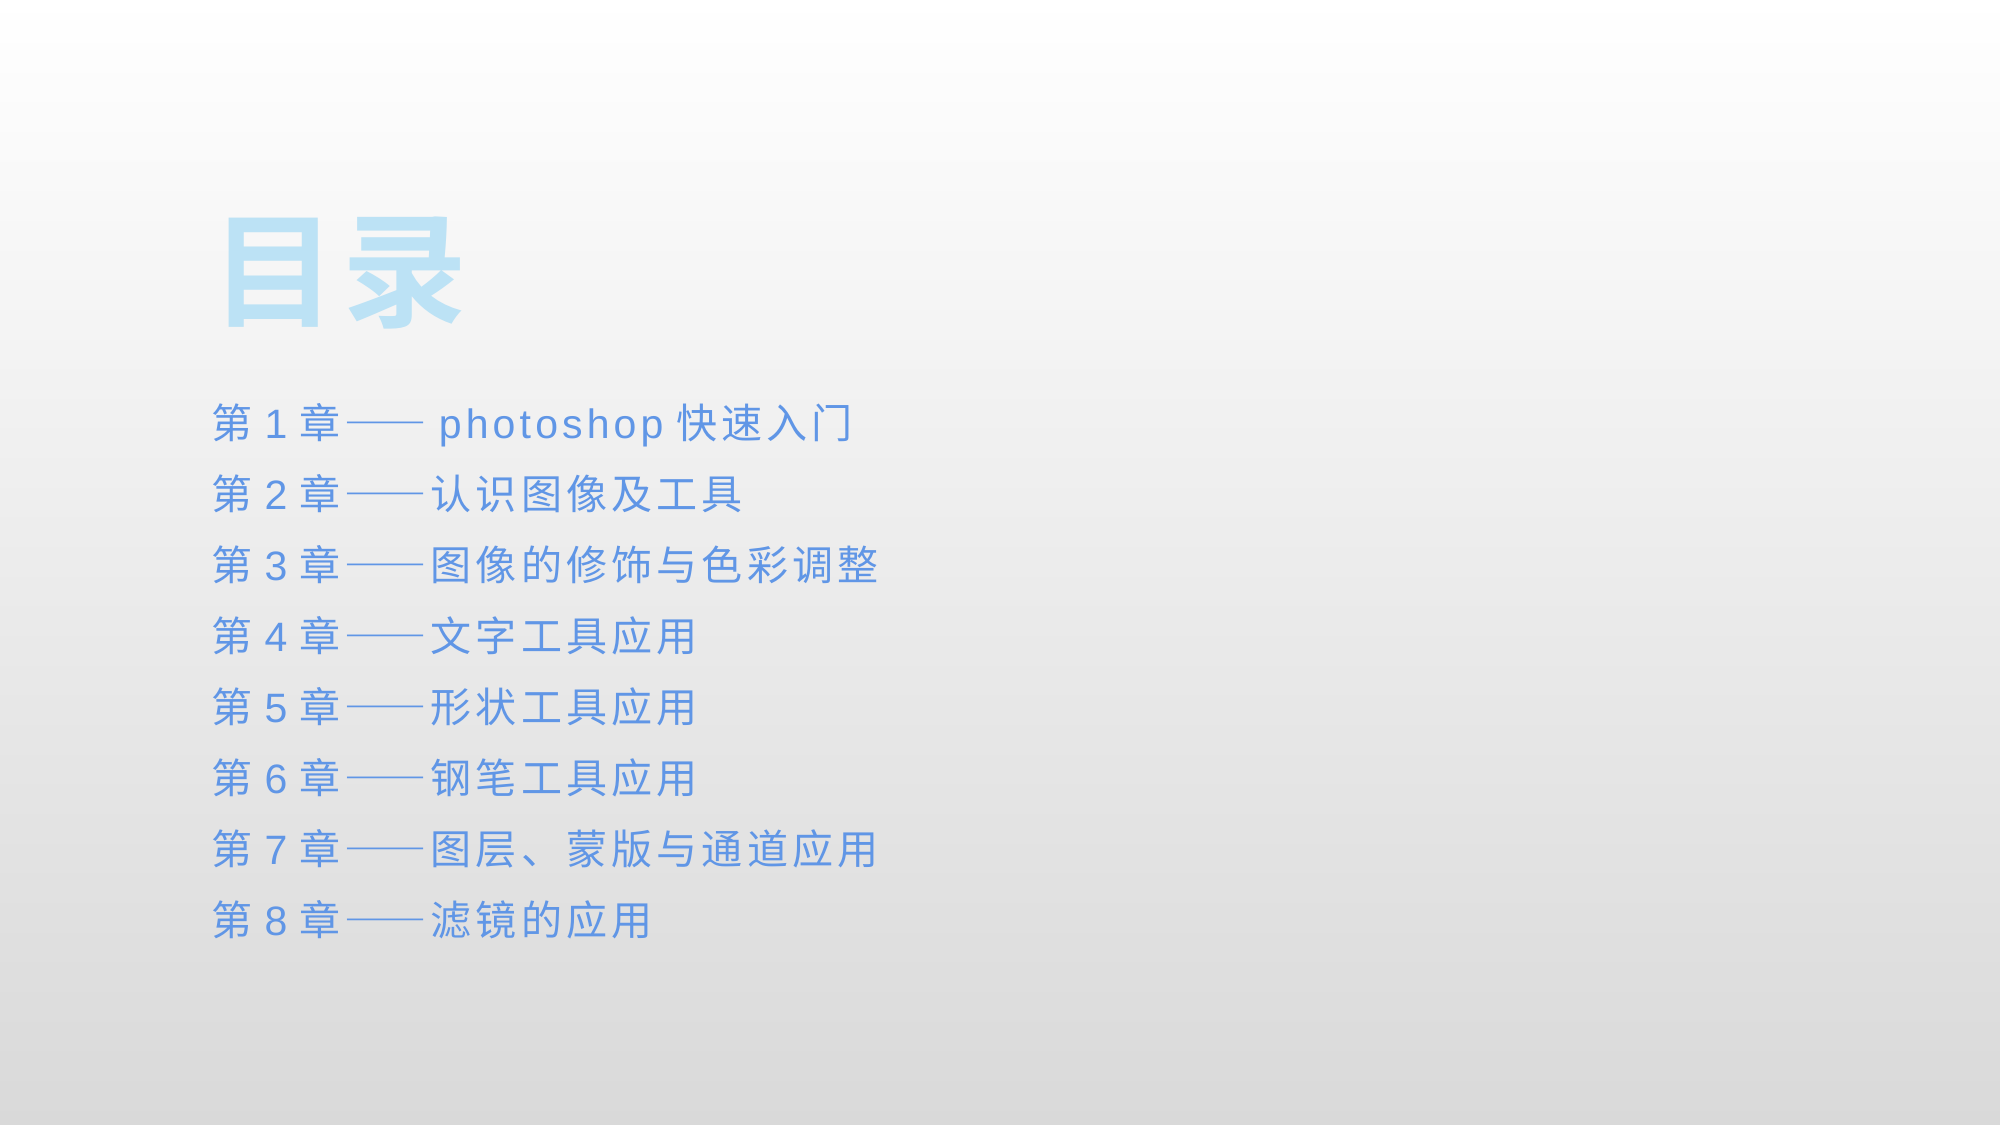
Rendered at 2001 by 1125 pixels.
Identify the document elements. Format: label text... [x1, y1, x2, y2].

subtitle 第1章——photoshop快速入门 第2章——认识图像及工具 第3章——图像的修饰与色彩调整 第4章——文字工具应用 第5章——形状工具应用 第6章——钢笔工具应用 第7章——图层、蒙版与通道应用 第8章——滤镜的应用 [196, 384, 1805, 953]
title 目录 [196, 149, 1805, 350]
